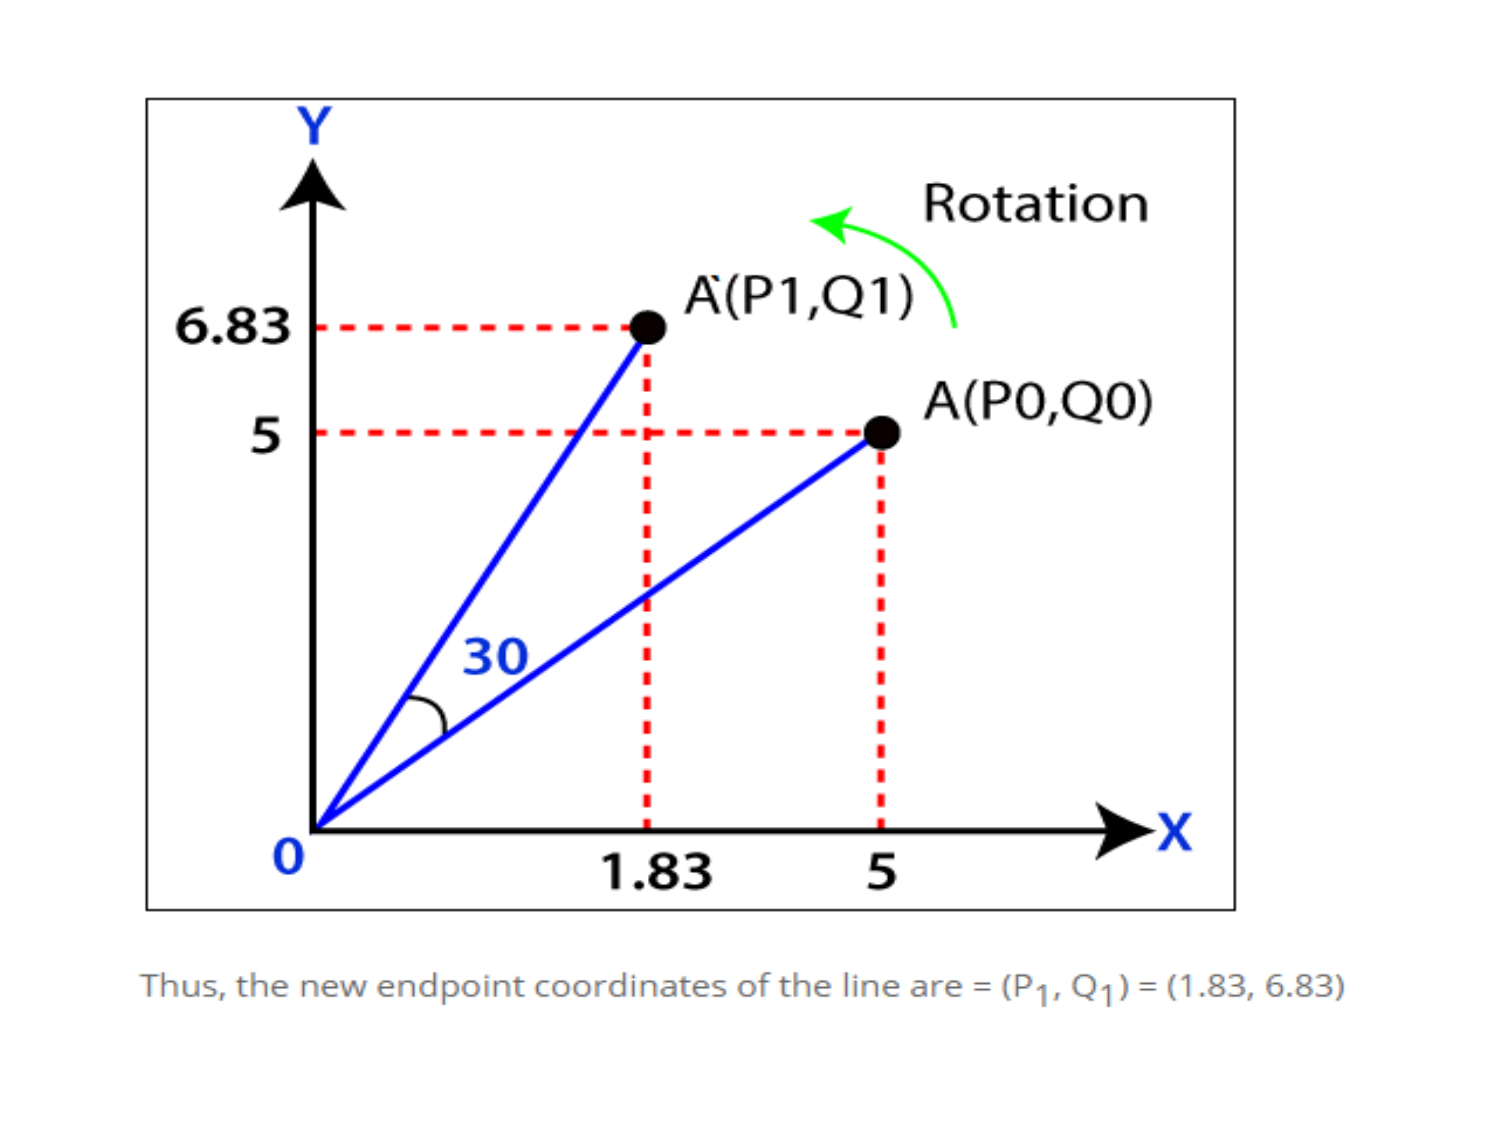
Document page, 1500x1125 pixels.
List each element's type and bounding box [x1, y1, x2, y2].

list [62, 74, 1363, 1038]
